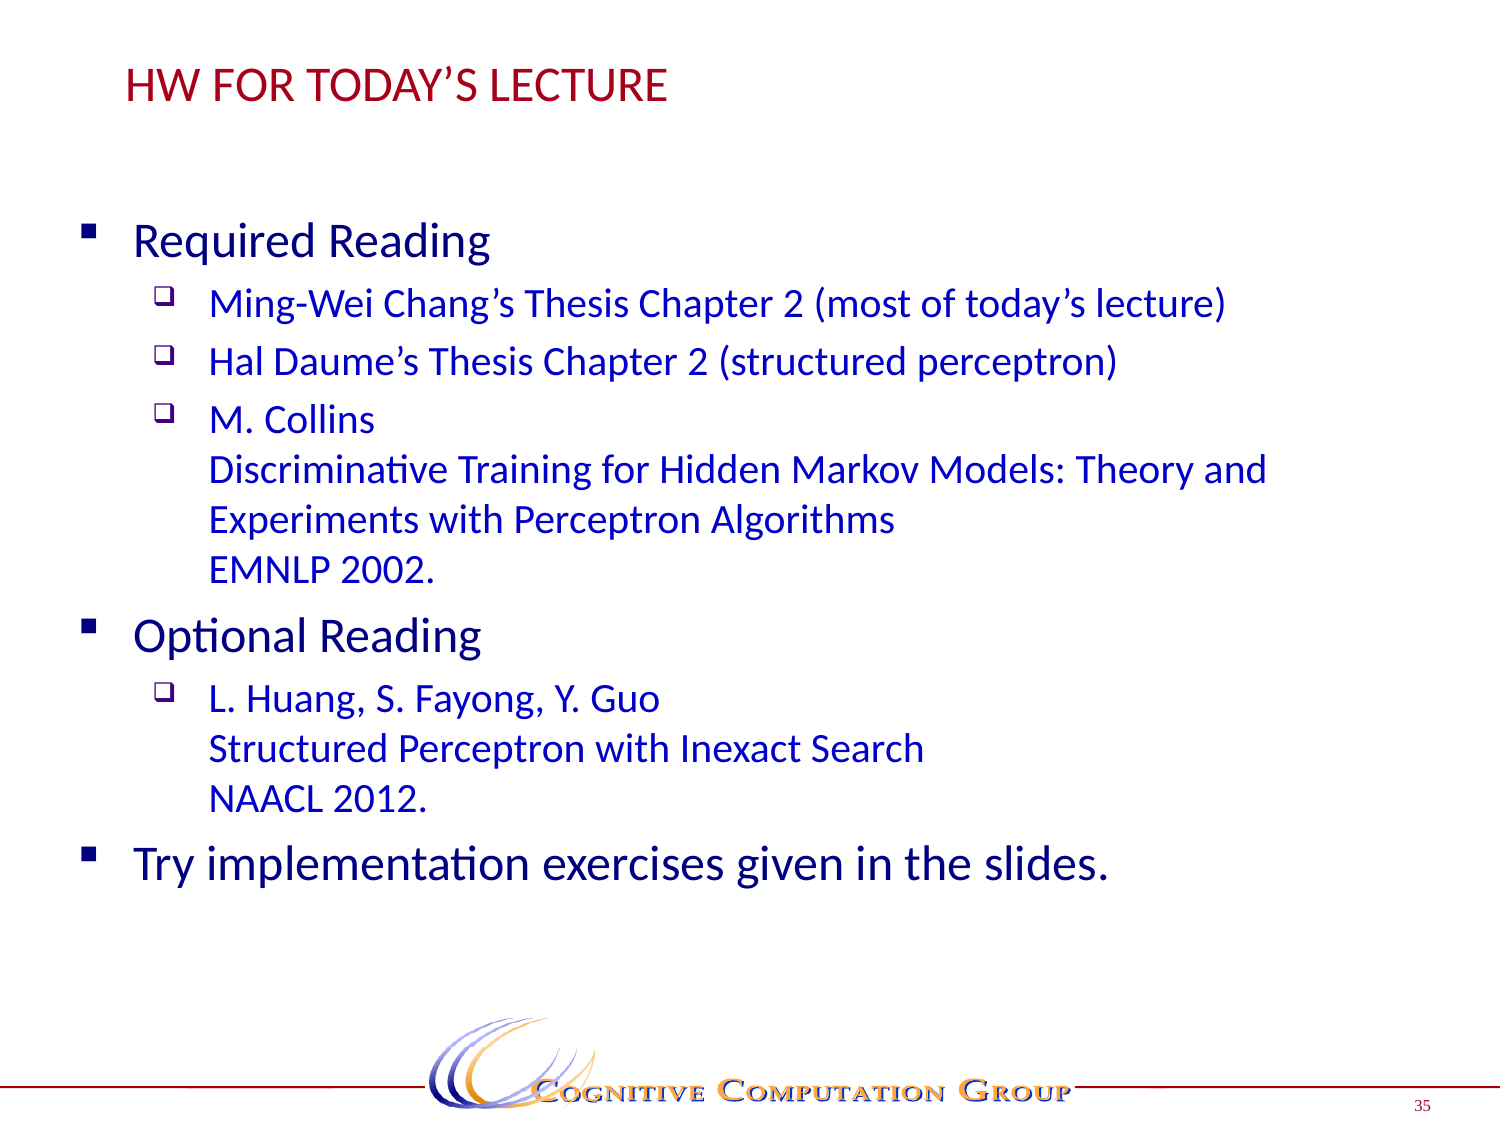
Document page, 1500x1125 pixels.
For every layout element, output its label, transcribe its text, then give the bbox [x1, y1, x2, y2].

title HW for Today’s Lecture [110, 37, 1386, 125]
picture [429, 1050, 597, 1112]
list Required Reading Ming-Wei Chang’s Thesis Chapter 2 (most of today’s lecture) Hal Daume’s Thesis Chapter 2 (structured perceptron) M. Collins Discriminative Training for Hidden Markov Models: Theory and Experiments with Perceptron Algorithms EMNLP 2002. Optional Reading L. Huang, S. Fayong, Y. Guo Structured Perceptron with Inexact Search NAACL 2012. Try implementation exercises given in the slides. [62, 200, 1463, 1050]
